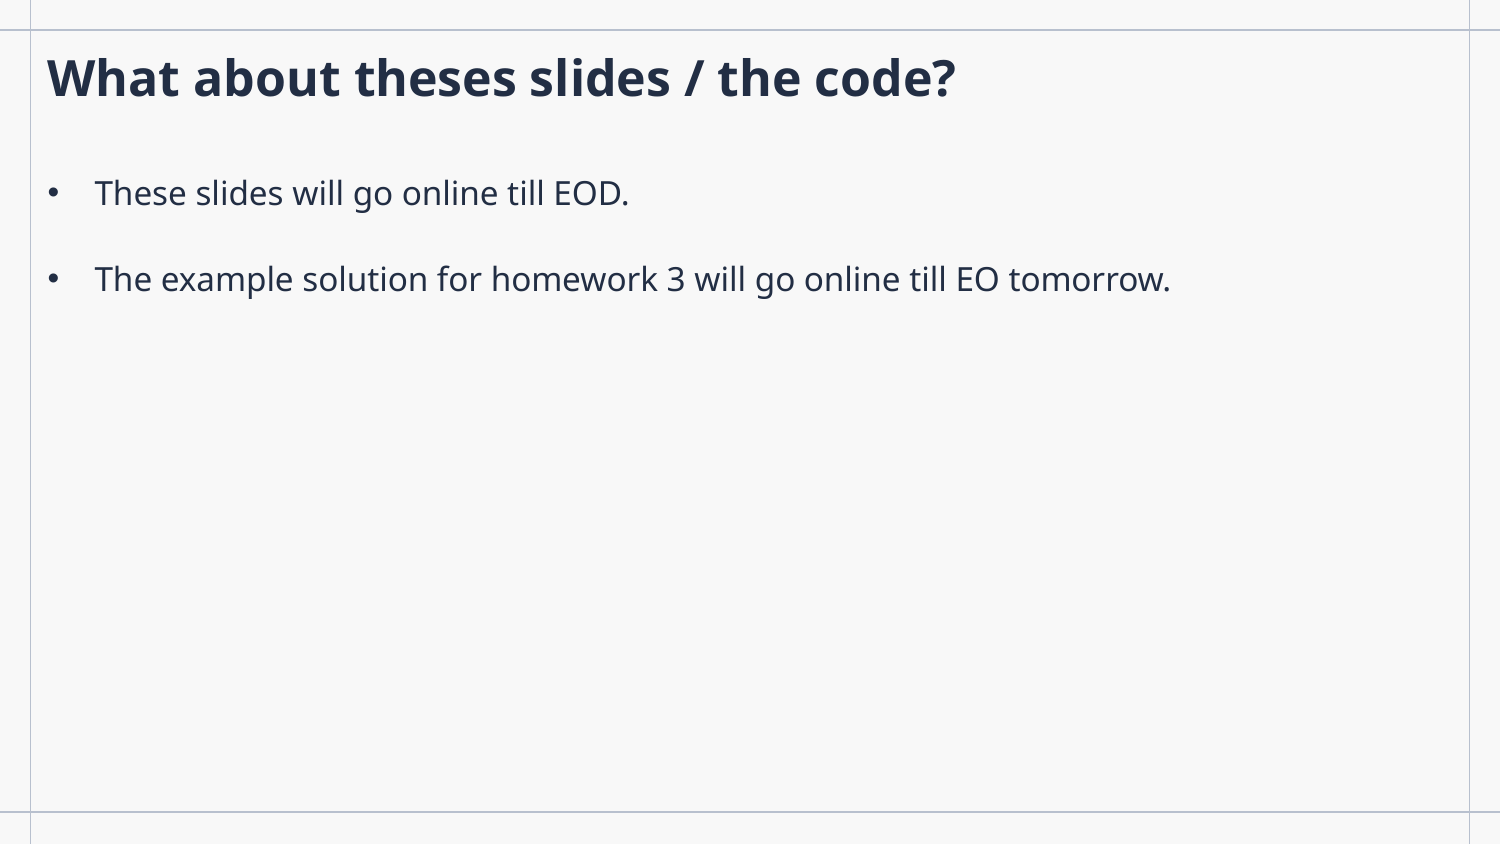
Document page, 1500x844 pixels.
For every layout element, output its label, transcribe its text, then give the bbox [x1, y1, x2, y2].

subtitle These slides will go online till EOD. The example solution for homework 3 will go online till EO tomorrow. [32, 151, 1470, 812]
title What about theses slides / the code? [32, 31, 1470, 129]
